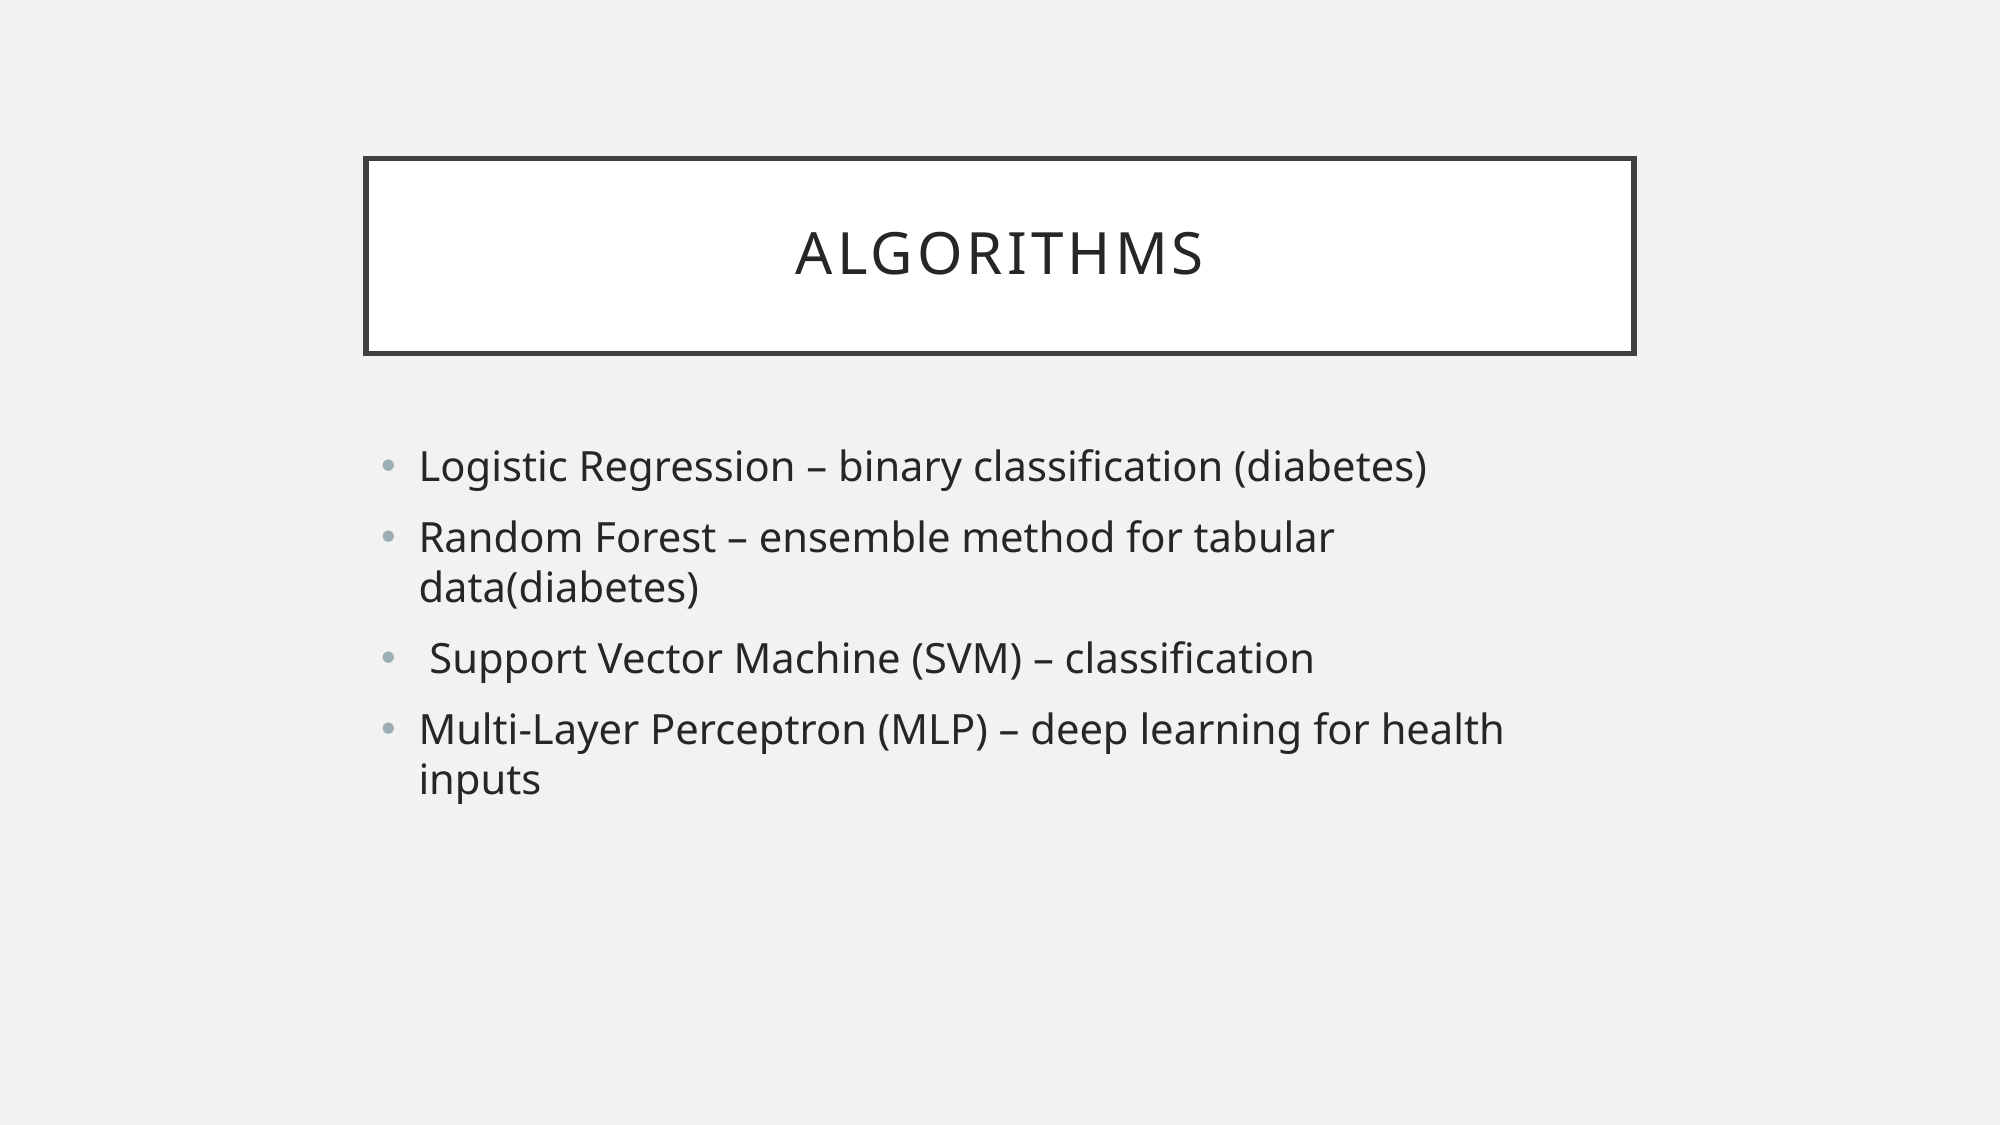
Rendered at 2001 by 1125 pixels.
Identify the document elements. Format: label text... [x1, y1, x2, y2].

list Logistic Regression – binary classification (diabetes) Random Forest – ensemble method for tabular data(diabetes) Support Vector Machine (SVM) – classification Multi-Layer Perceptron (MLP) – deep learning for health inputs [366, 432, 1634, 942]
title Algorithms [363, 156, 1637, 356]
